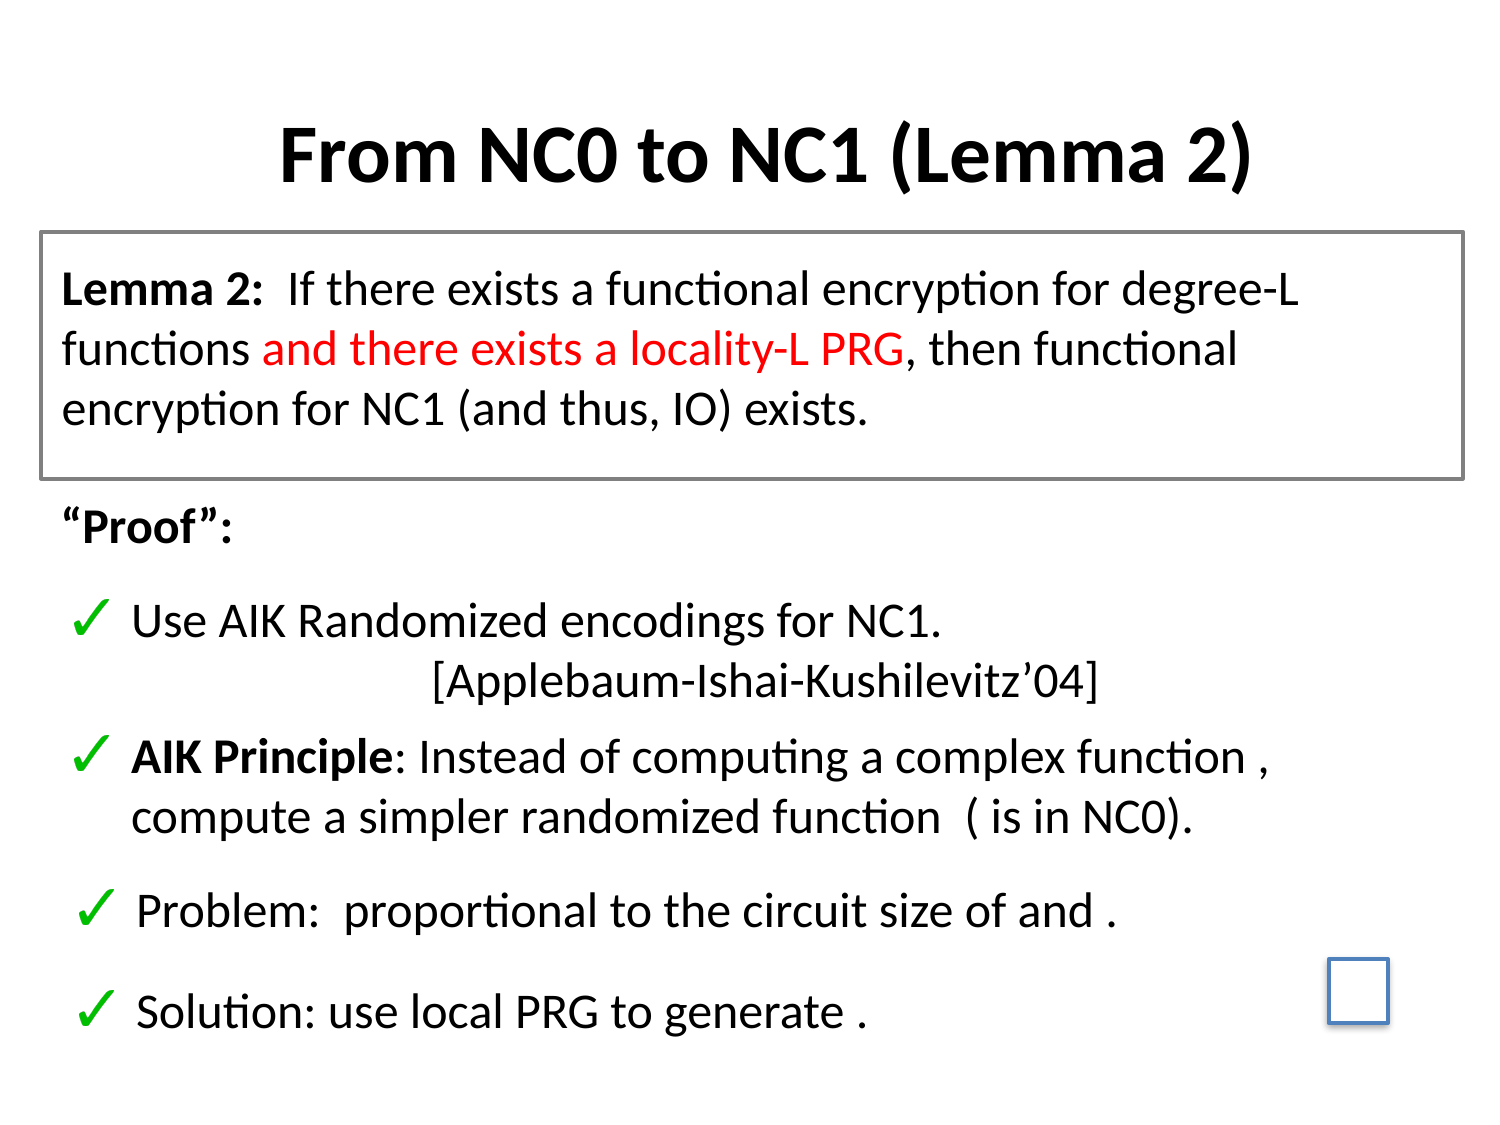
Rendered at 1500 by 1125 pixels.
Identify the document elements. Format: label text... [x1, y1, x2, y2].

picture [79, 889, 114, 925]
text_box [1328, 959, 1388, 1024]
picture [74, 599, 109, 635]
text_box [40, 231, 1463, 479]
subtitle From NC0 to NC1 (Lemma 2) [112, 91, 1424, 209]
text_box “Proof”: [53, 488, 1459, 561]
picture [79, 990, 114, 1026]
picture [74, 735, 109, 771]
text_box Use AIK Randomized encodings for NC1. [Applebaum-Ishai-Kushilevitz’04] [59, 579, 1500, 715]
